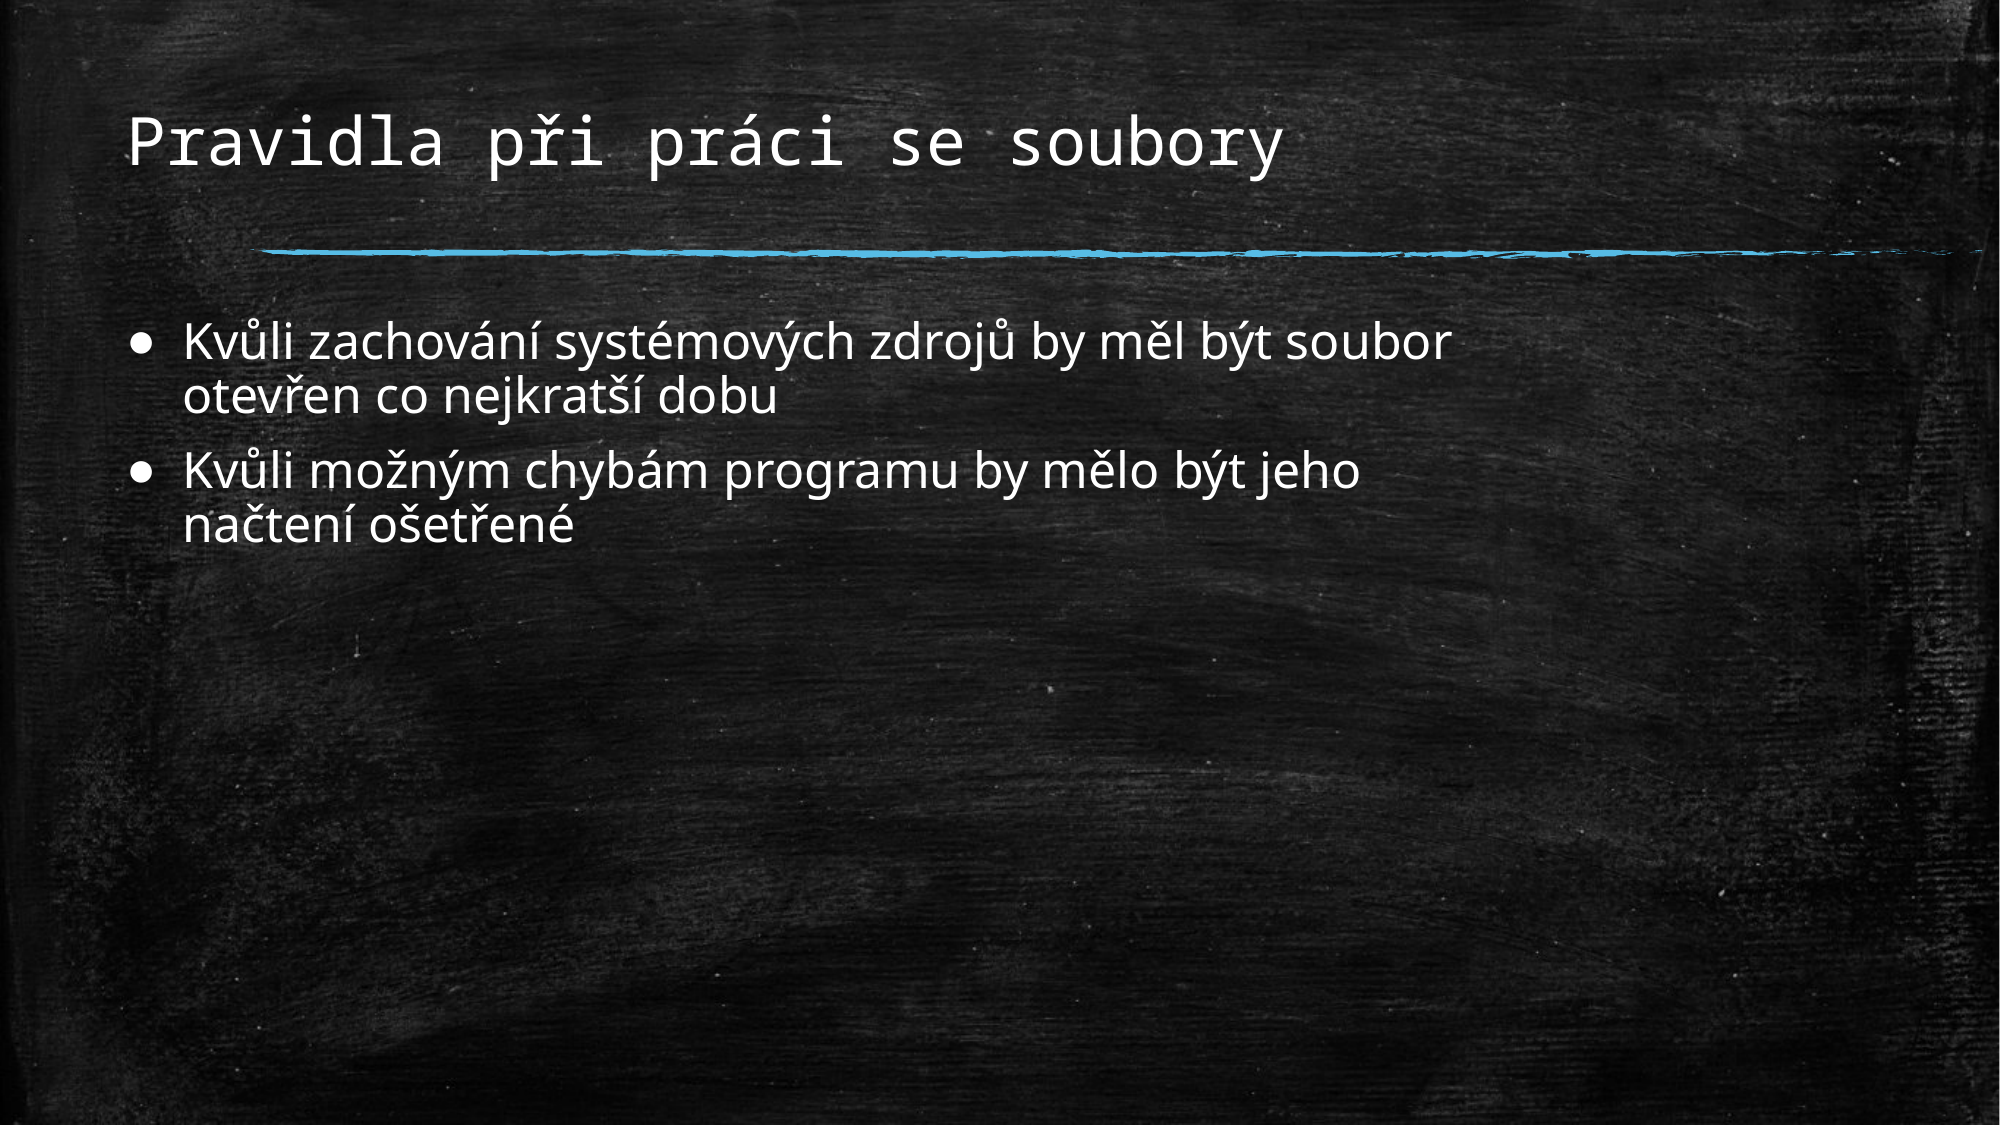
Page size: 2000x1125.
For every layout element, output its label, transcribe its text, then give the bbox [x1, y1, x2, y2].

title Pravidla při práci se soubory [111, 100, 1521, 308]
list Kvůli zachování systémových zdrojů by měl být soubor otevřen co nejkratší dobu Kvůli možným chybám programu by mělo být jeho načtení ošetřené [111, 308, 1521, 946]
